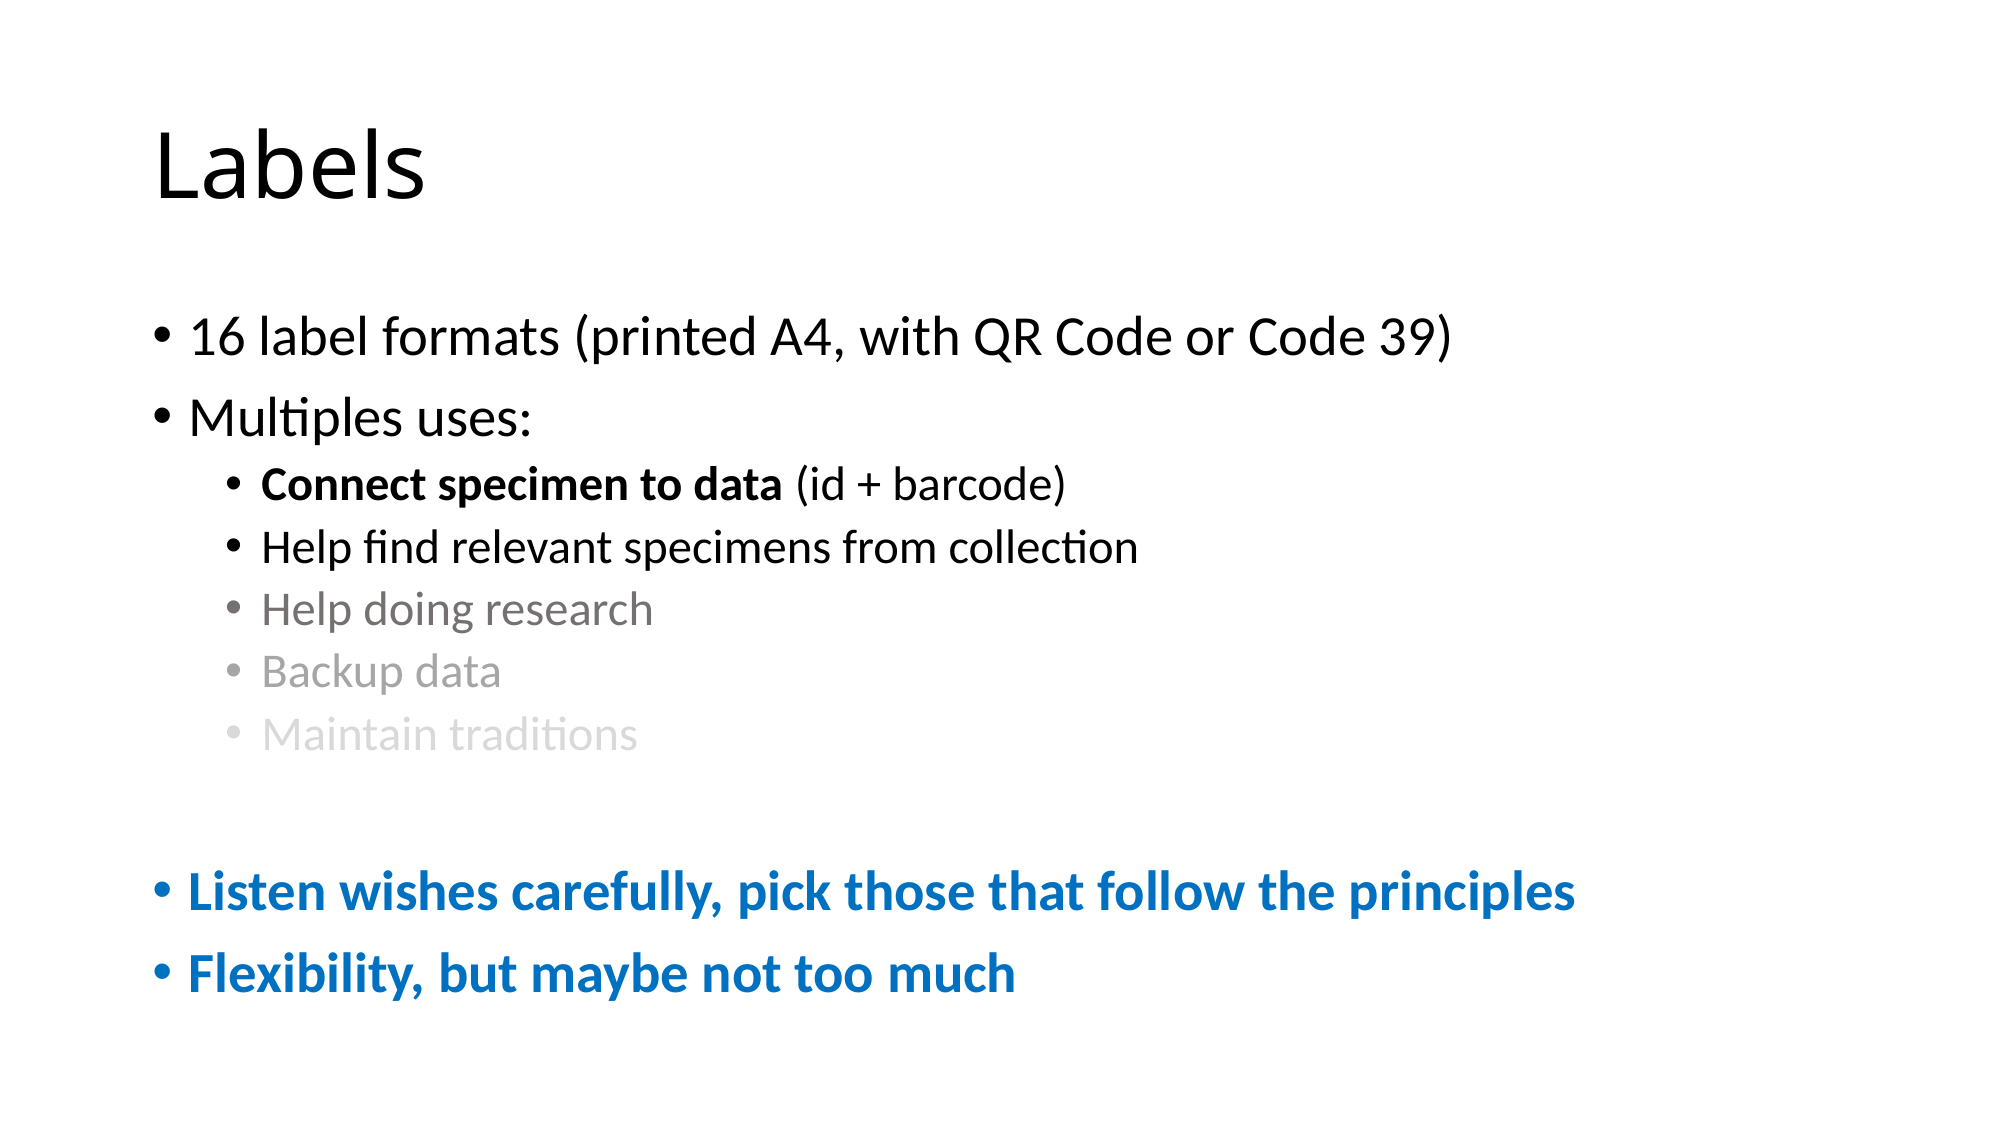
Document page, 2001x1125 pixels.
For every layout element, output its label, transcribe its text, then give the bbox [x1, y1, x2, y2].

list 16 label formats (printed A4, with QR Code or Code 39) Multiples uses: Connect specimen to data (id + barcode) Help find relevant specimens from collection Help doing research Backup data Maintain traditions Listen wishes carefully, pick those that follow the principles Flexibility, but maybe not too much [137, 299, 1863, 1014]
title Labels [137, 59, 1863, 278]
